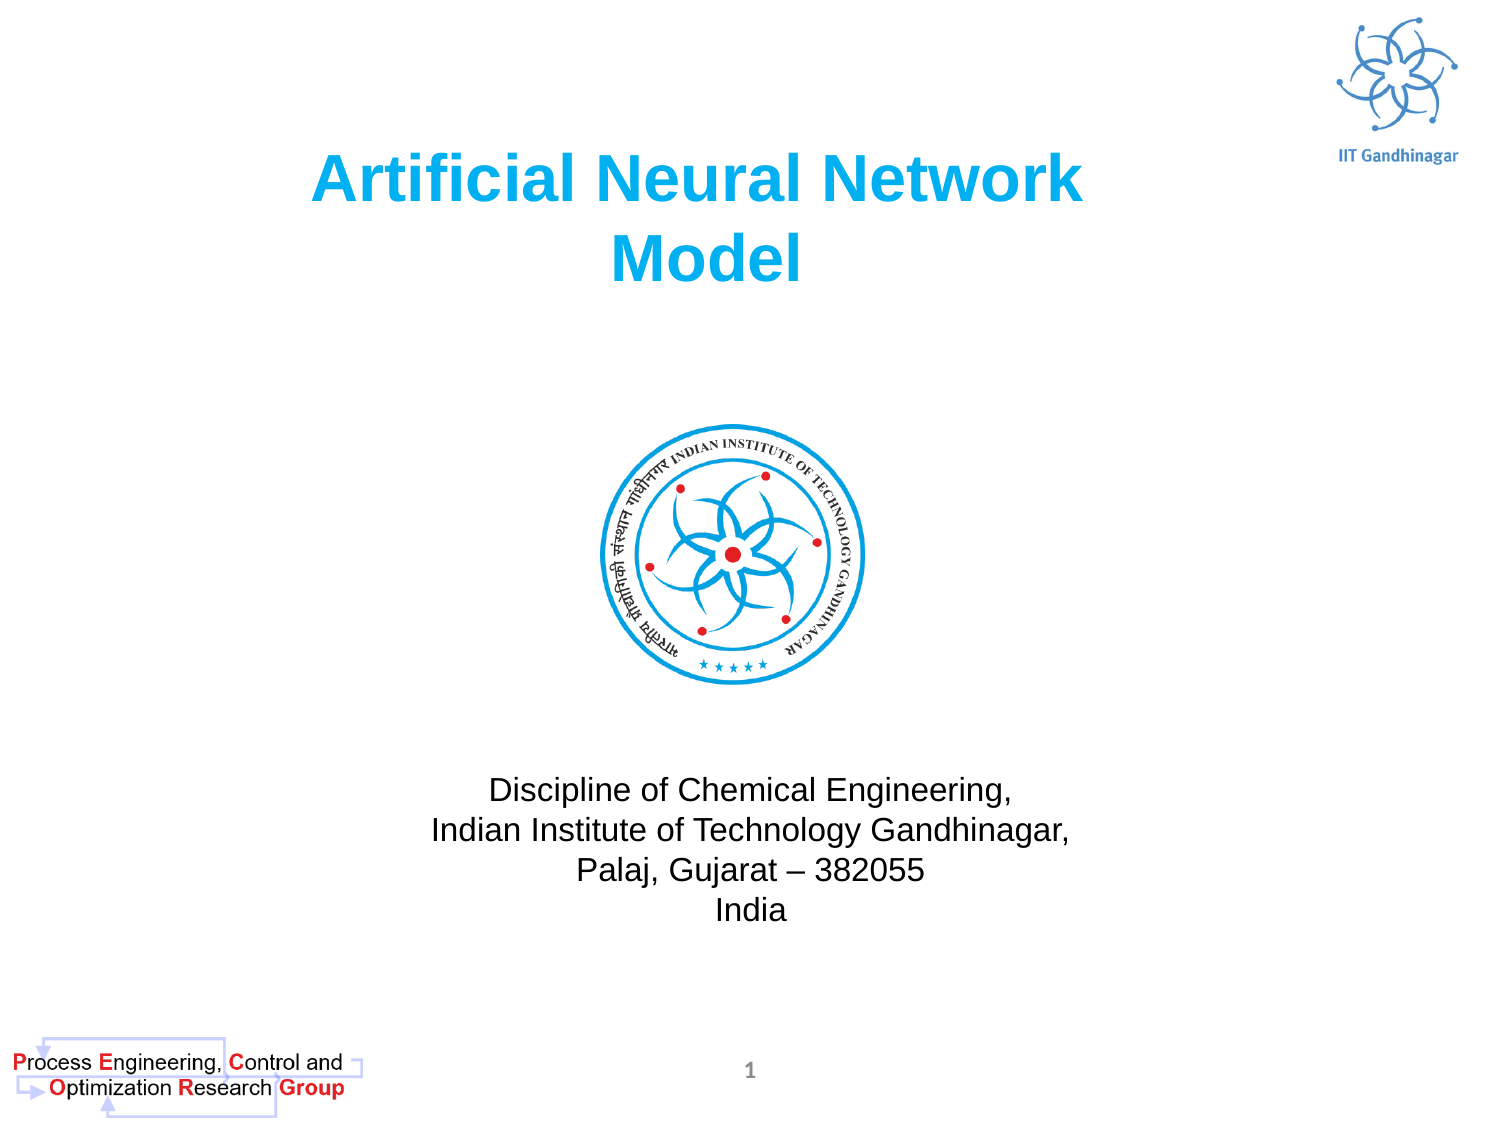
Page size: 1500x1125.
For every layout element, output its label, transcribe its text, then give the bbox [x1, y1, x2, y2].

picture [606, 430, 860, 680]
text_box Discipline of Chemical Engineering, Indian Institute of Technology Gandhinagar, Palaj, Gujarat – 382055 India [251, 760, 1250, 936]
picture [12, 1036, 364, 1118]
text_box Artificial Neural Network Model [0, 47, 1448, 303]
picture [751, 575, 865, 685]
picture [1311, 0, 1492, 178]
picture [599, 559, 715, 685]
picture [748, 424, 865, 535]
slide_number 1 [697, 1038, 802, 1099]
picture [599, 424, 718, 550]
